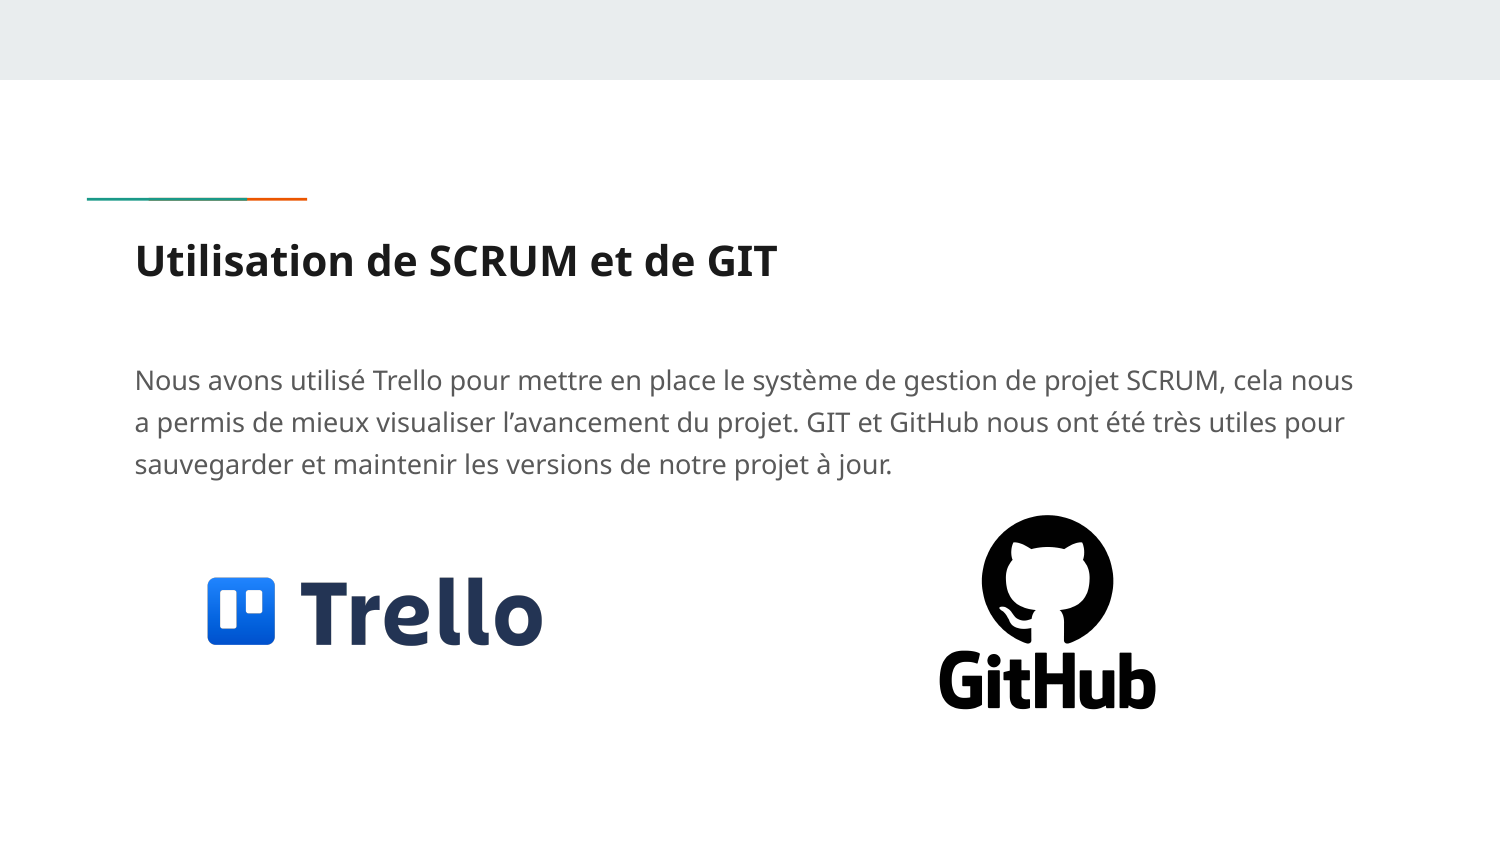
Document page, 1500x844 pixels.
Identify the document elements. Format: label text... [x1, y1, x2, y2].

picture [869, 512, 1225, 713]
title Utilisation de SCRUM et de GIT [119, 216, 1381, 305]
picture [207, 564, 542, 661]
list Nous avons utilisé Trello pour mettre en place le système de gestion de projet SCRUM, cela nous a permis de mieux visualiser l’avancement du projet. GIT et GitHub nous ont été très utiles pour sauvegarder et maintenir les versions de notre projet à jour. [119, 341, 1381, 712]
